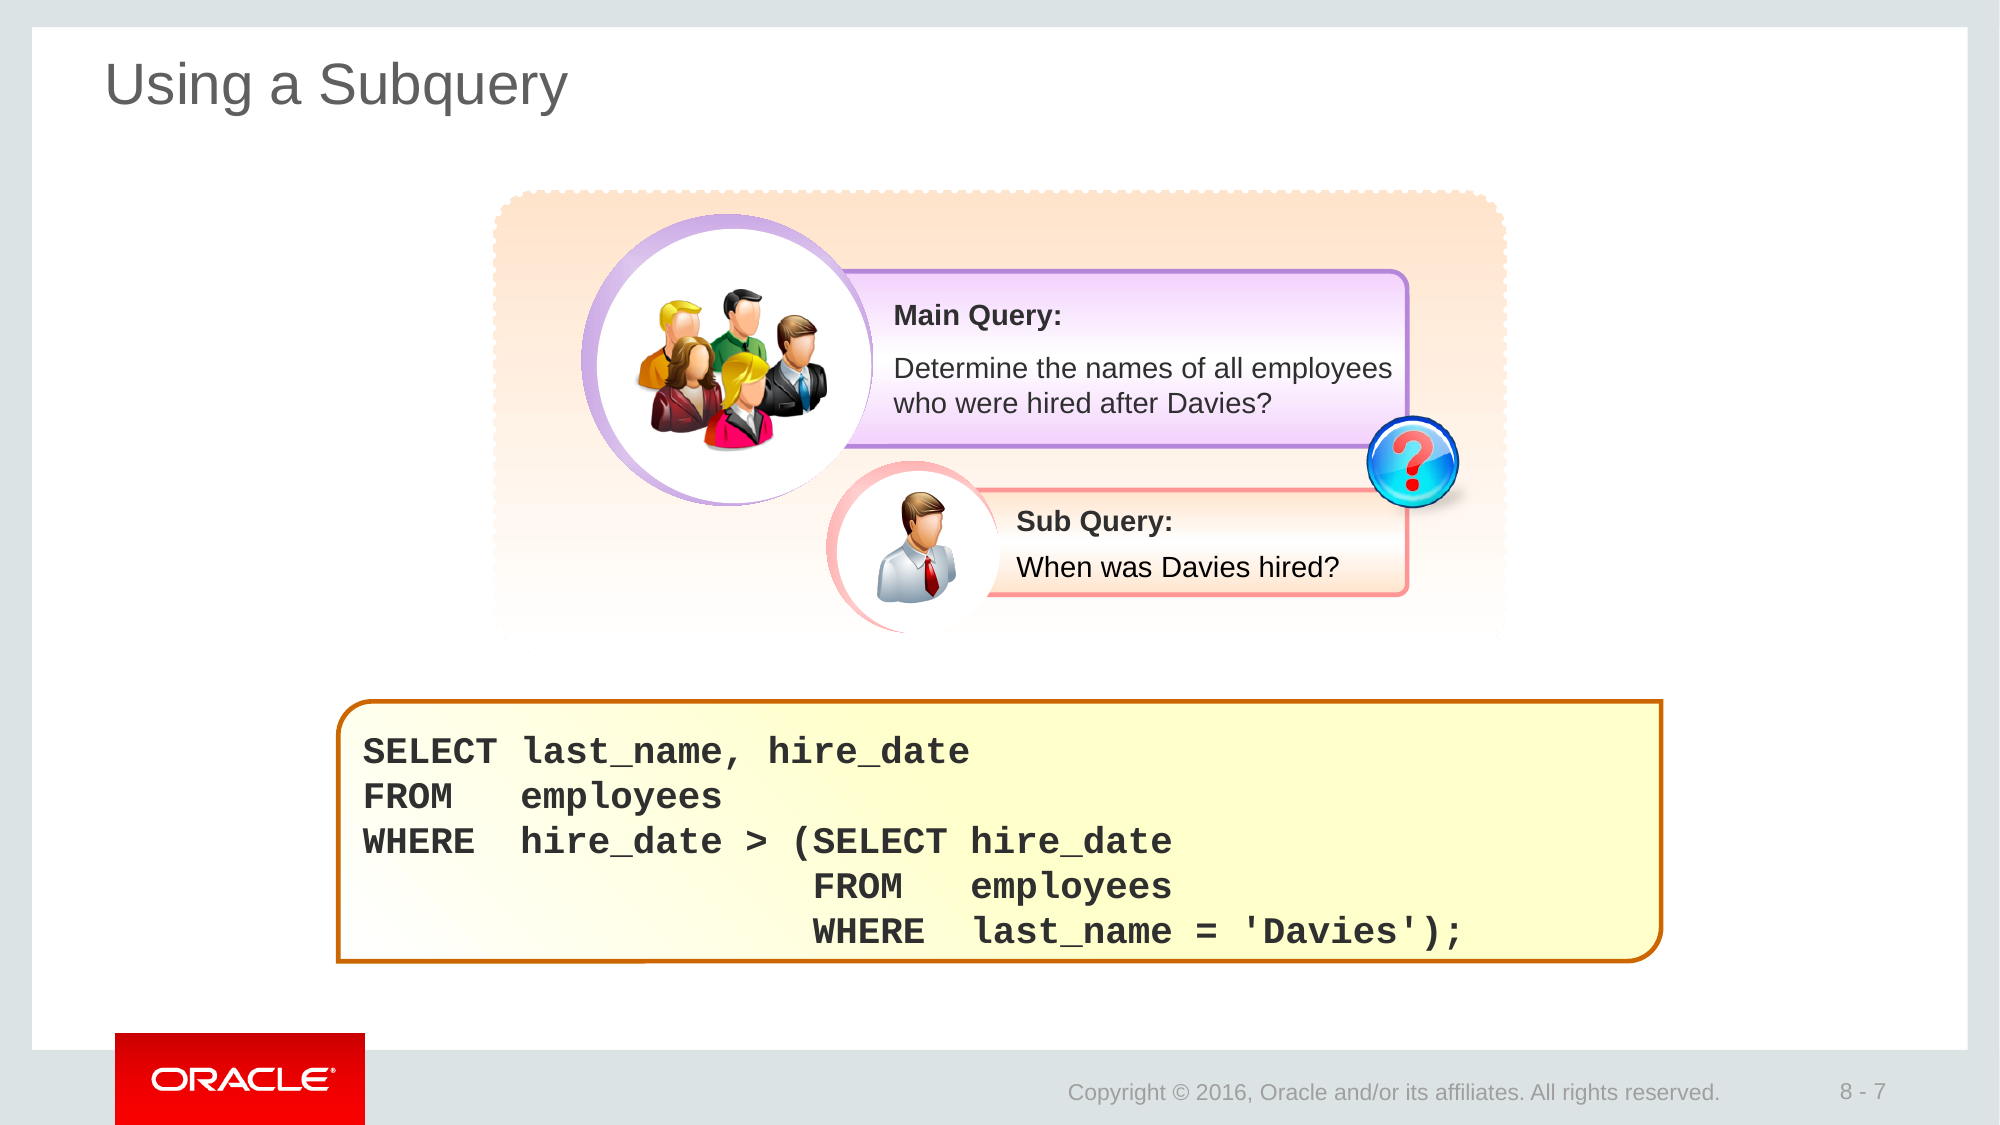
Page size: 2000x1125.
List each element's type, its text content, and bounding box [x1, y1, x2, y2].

text_box SELECT last_name, hire_date FROM employees WHERE hire_date > (SELECT hire_date FROM employees WHERE last_name = 'Davies'); [338, 701, 1662, 962]
picture [115, 1033, 365, 1125]
text_box 29-JAN-05 [931, 689, 1121, 701]
title Using a Subquery [101, 43, 1898, 188]
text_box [492, 189, 1508, 653]
